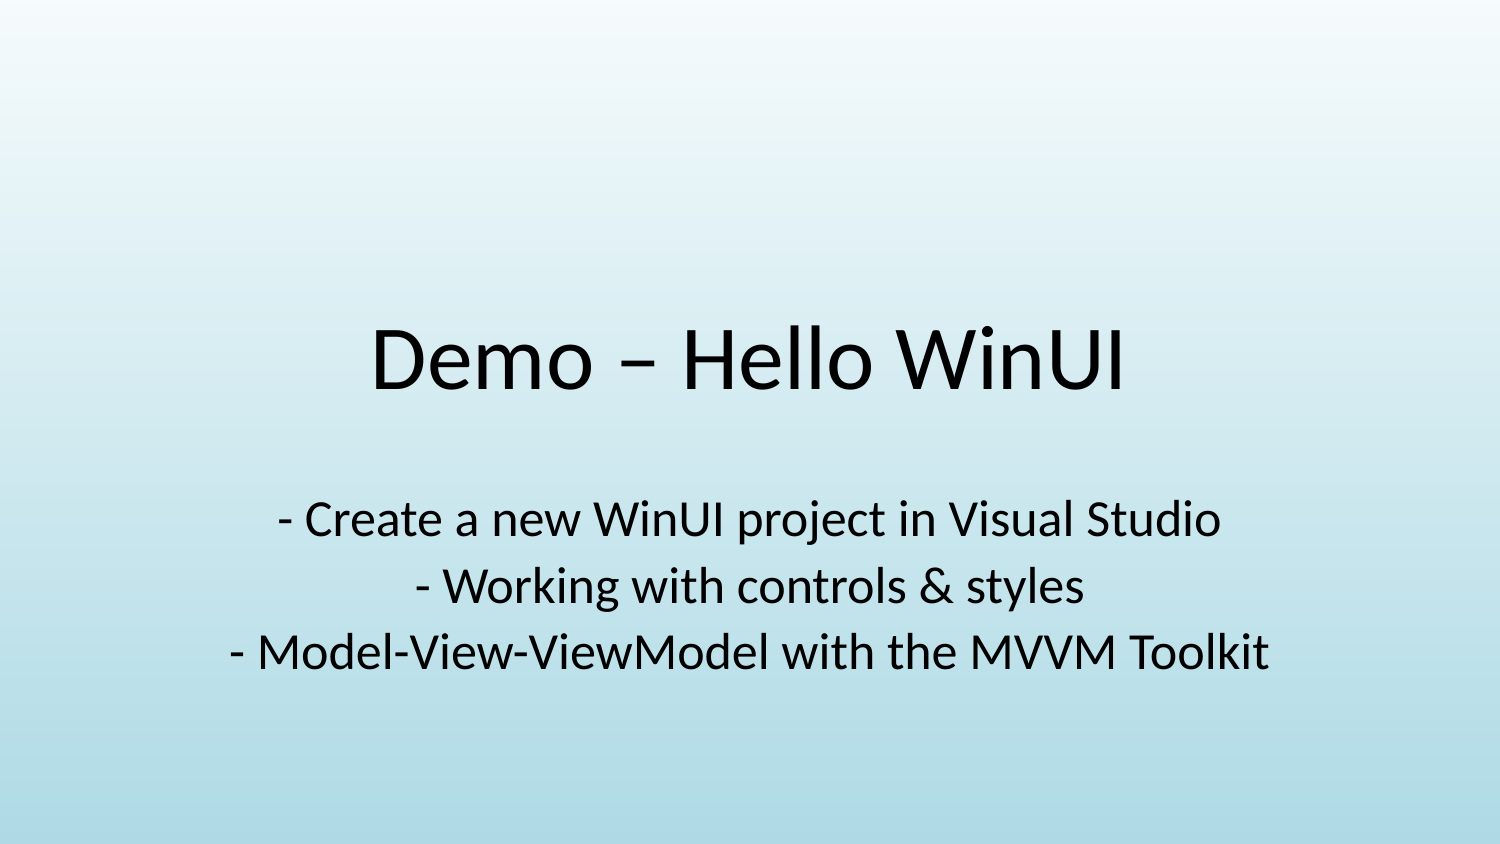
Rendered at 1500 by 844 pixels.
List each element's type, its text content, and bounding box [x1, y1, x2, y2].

subtitle - Create a new WinUI project in Visual Studio - Working with controls & styles - Model-View-ViewModel with the MVVM Toolkit [193, 484, 1307, 700]
title Demo – Hello WinUI [112, 262, 1388, 443]
